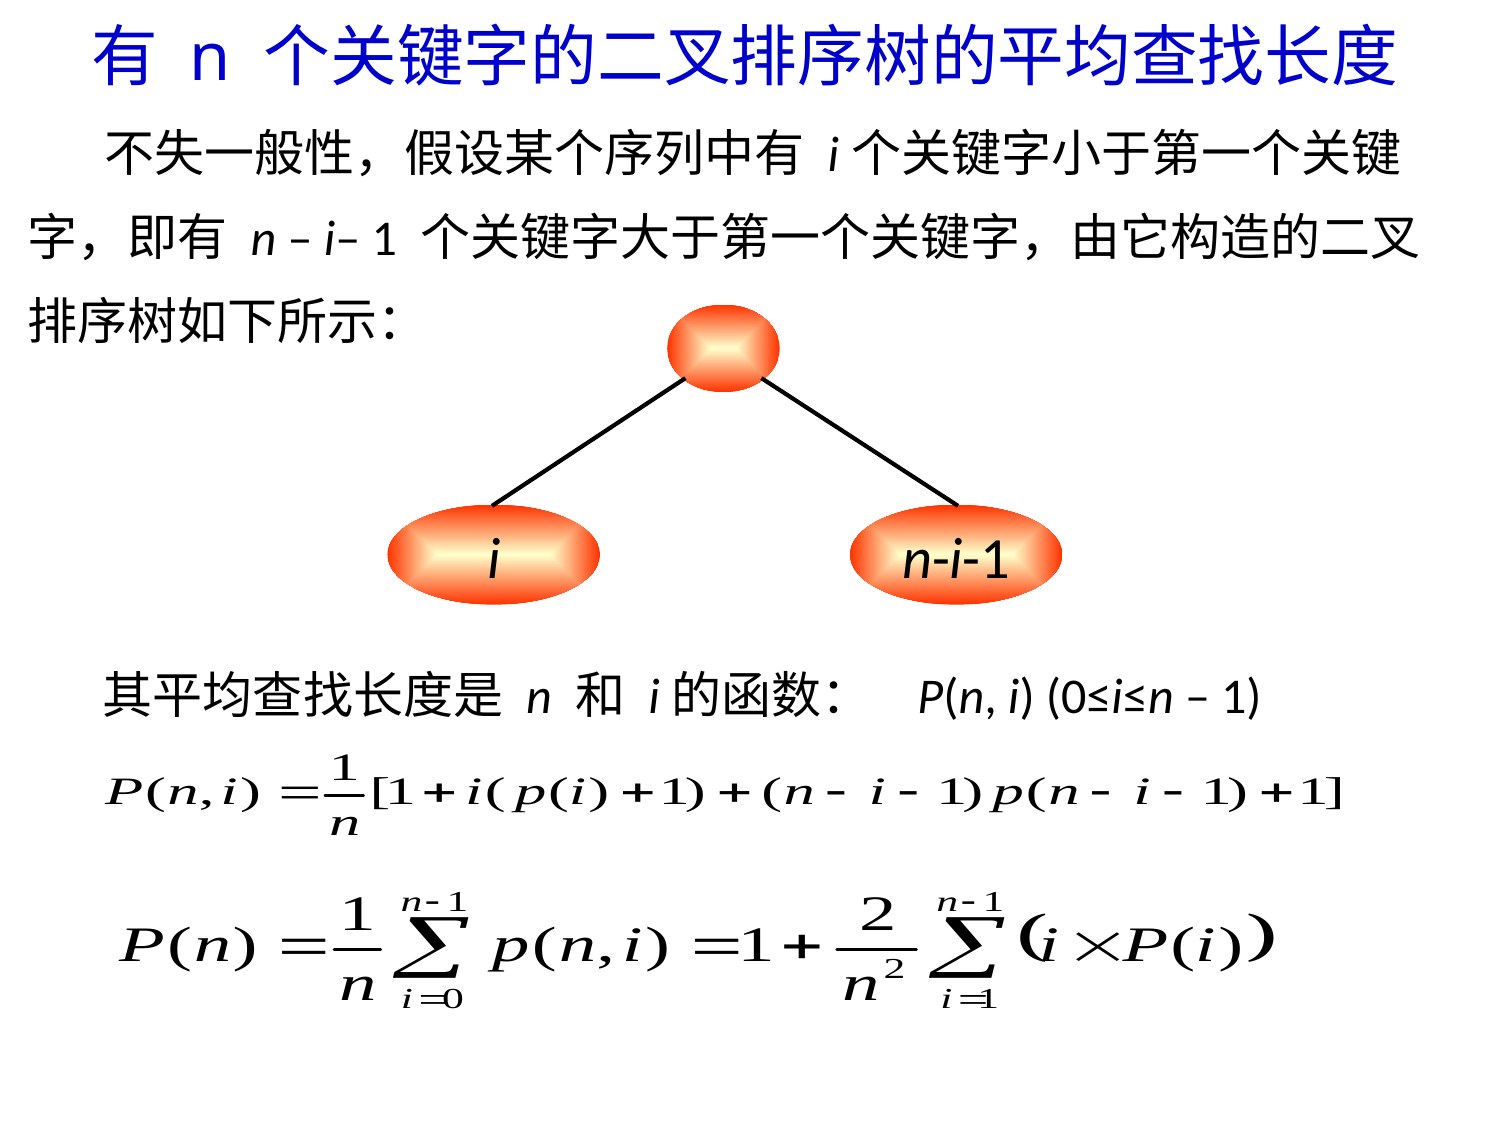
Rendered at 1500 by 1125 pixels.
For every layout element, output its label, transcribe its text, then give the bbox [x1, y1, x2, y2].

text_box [105, 878, 1278, 1020]
text_box [667, 304, 780, 393]
text_box 不失一般性，假设某个序列中有 i个关键字小于第一个关键 字，即有 n – i– 1 个关键字大于第一个关键字，由它构造的二叉 排序树如下所示： [12, 89, 1447, 357]
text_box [93, 743, 1355, 844]
text_box n-i-1 [849, 504, 1063, 605]
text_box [762, 379, 957, 505]
text_box 有 n 个关键字的二叉排序树的平均查找长度 [76, 5, 1500, 101]
text_box 其平均查找长度是 n 和 i的函数： P(n, i) (0≤i≤n – 1) [88, 656, 1300, 731]
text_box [493, 379, 684, 505]
text_box i [387, 504, 600, 605]
